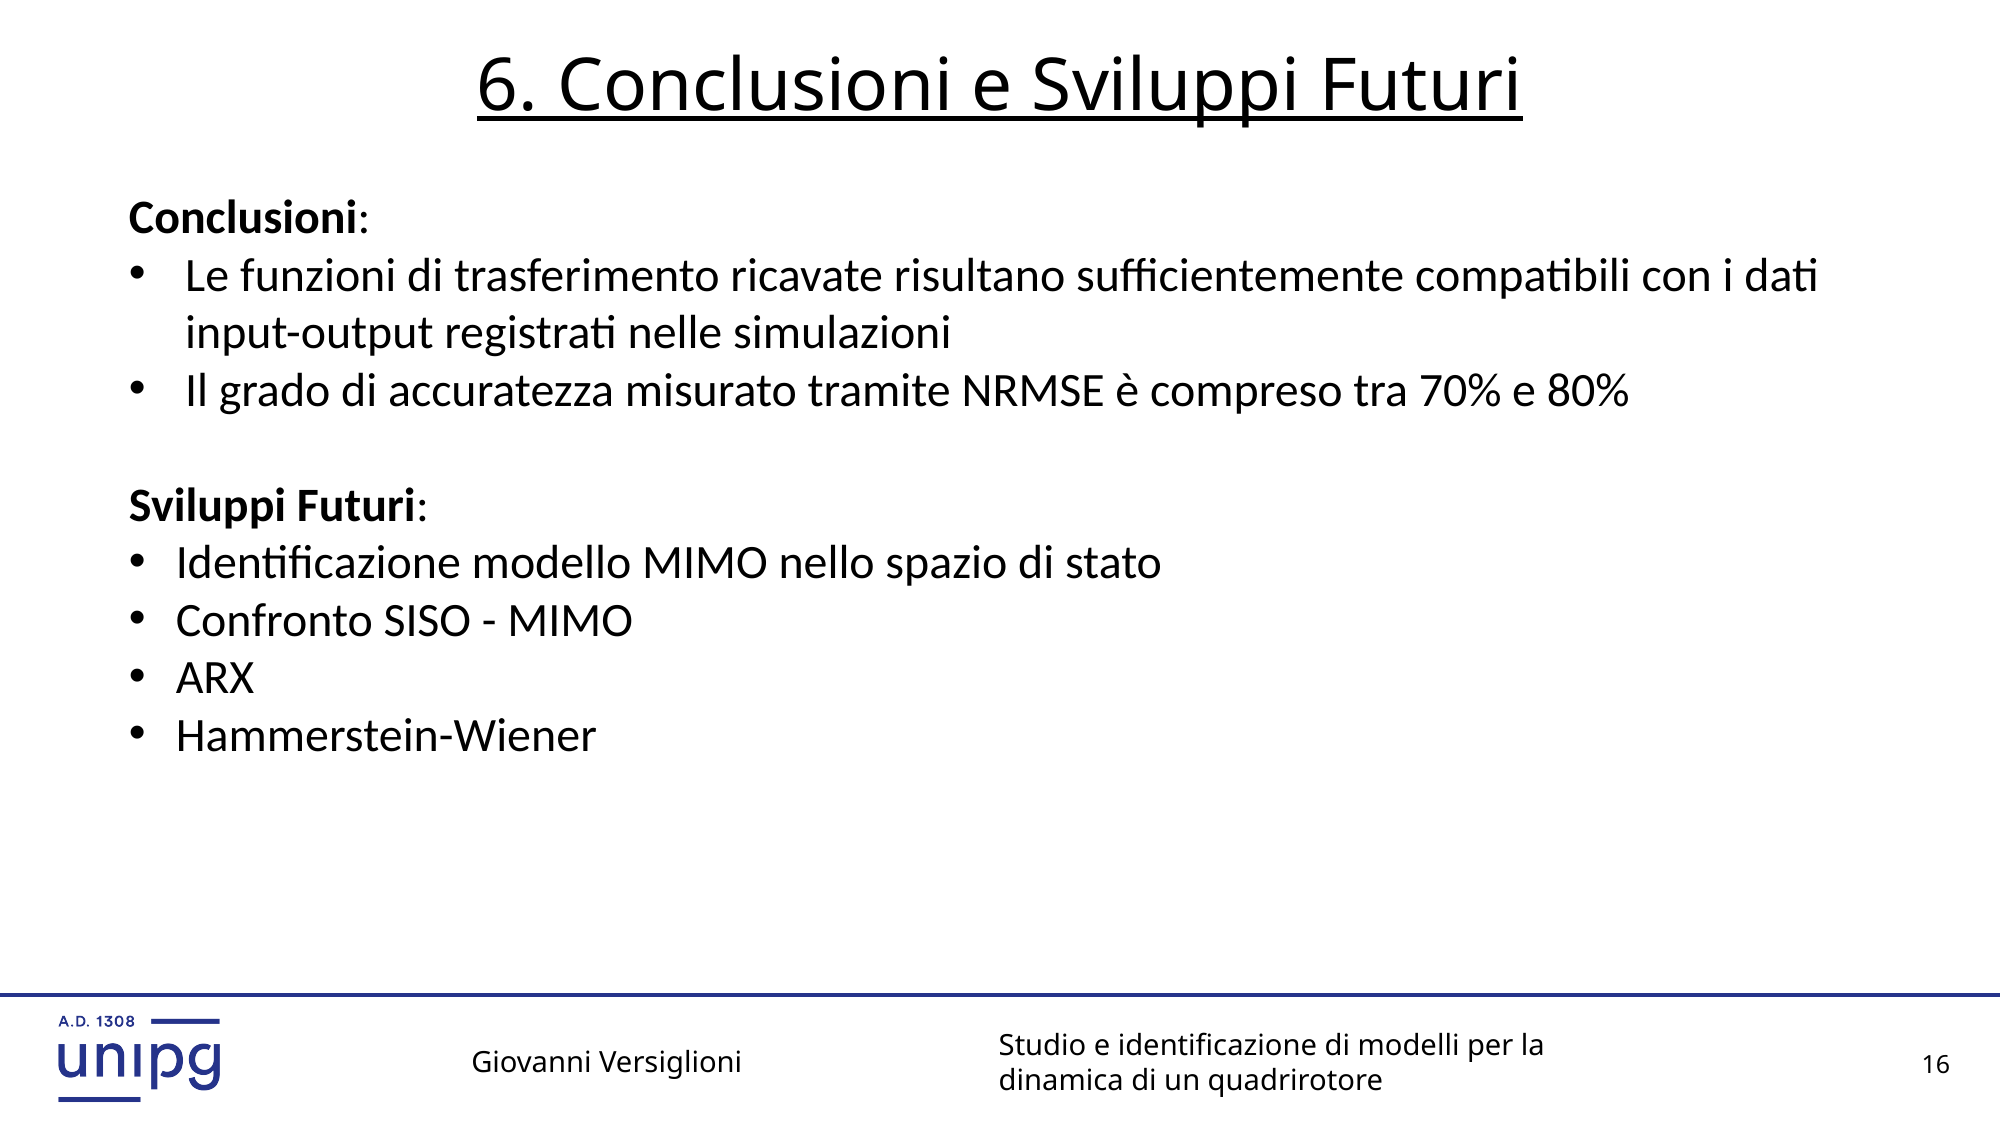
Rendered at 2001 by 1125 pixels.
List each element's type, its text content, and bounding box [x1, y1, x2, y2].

picture [52, 1008, 260, 1109]
text_box Conclusioni: Le funzioni di trasferimento ricavate risultano sufficientemente compatibili con i dati input-output registrati nelle simulazioni Il grado di accuratezza misurato tramite NRMSE è compreso tra 70% e 80% Sviluppi Futuri: Identificazione modello MIMO nello spazio di stato Confronto SISO - MIMO ARX Hammerstein-Wiener [114, 178, 1886, 768]
text_box 6. Conclusioni e Sviluppi Futuri [114, 30, 1886, 133]
slide_number 16 [1792, 1035, 1966, 1095]
